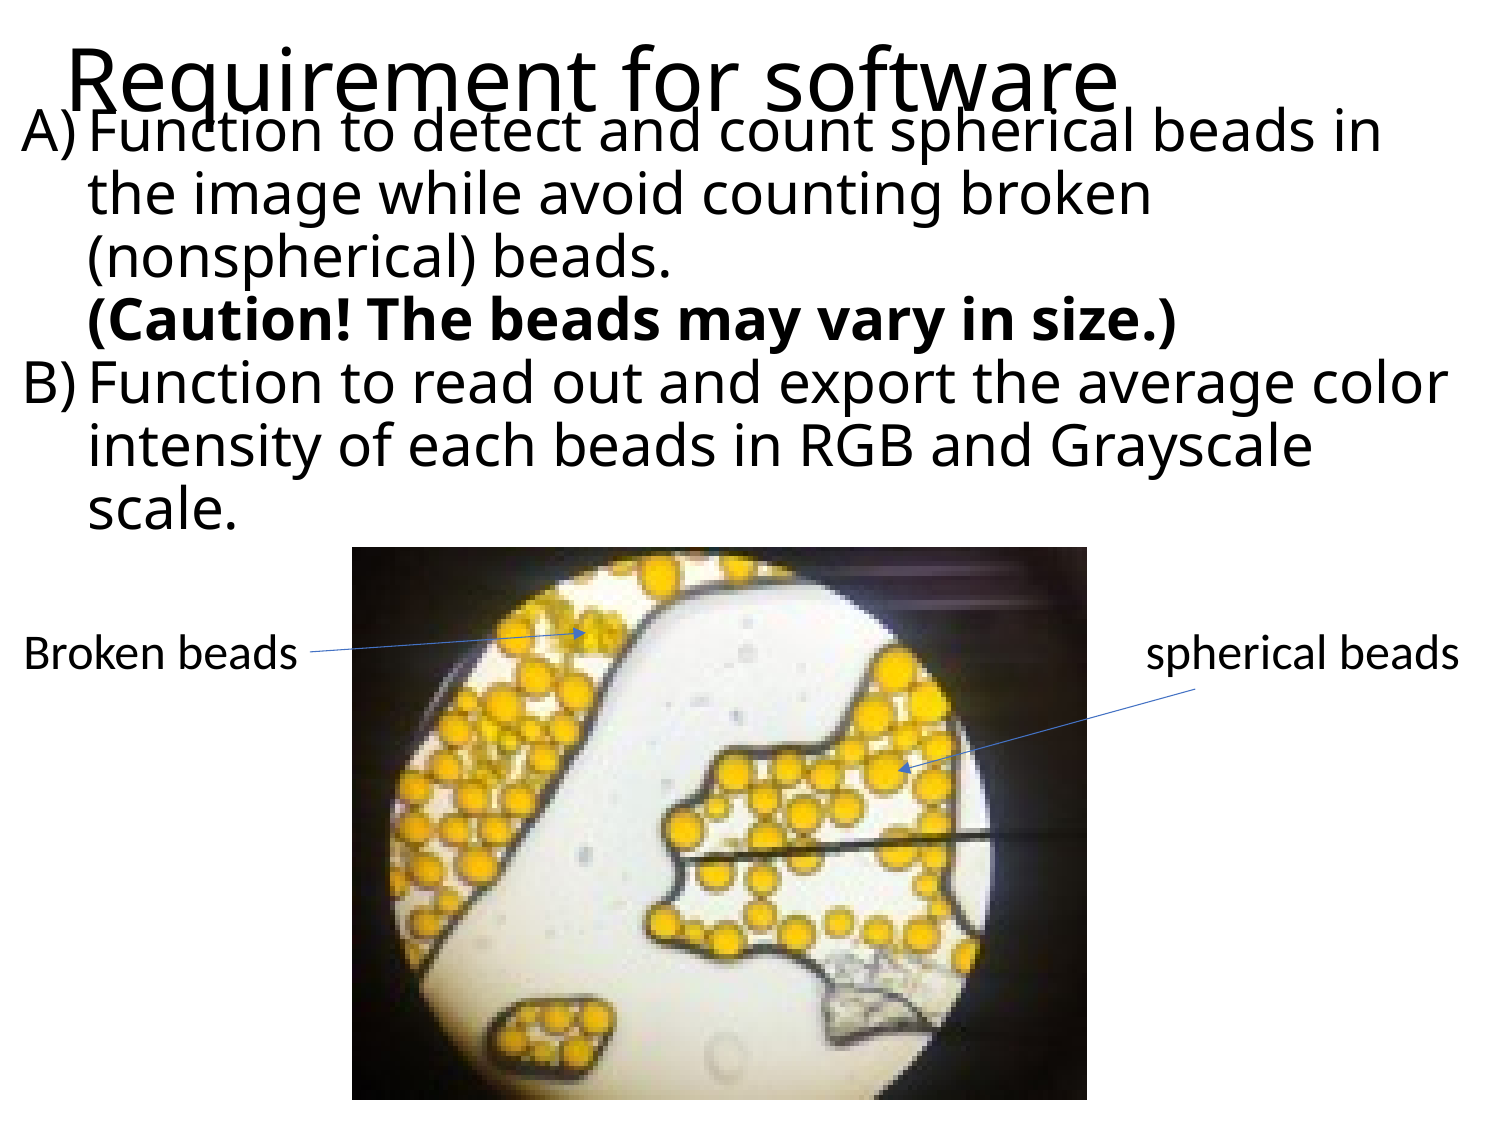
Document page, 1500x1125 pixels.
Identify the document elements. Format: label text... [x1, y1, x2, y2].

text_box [309, 632, 586, 652]
title Requirement for software [49, 31, 1425, 134]
picture [351, 547, 1087, 1100]
text_box A) Function to detect and count spherical beads in the image while avoid counting broken (nonspherical) beads. (Caution! The beads may vary in size.) B) Function to read out and export the average color intensity of each beads in RGB and Grayscale scale. [6, 140, 1493, 503]
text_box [897, 689, 1196, 772]
text_box Broken beads [8, 611, 325, 687]
text_box spherical beads [1130, 611, 1487, 687]
